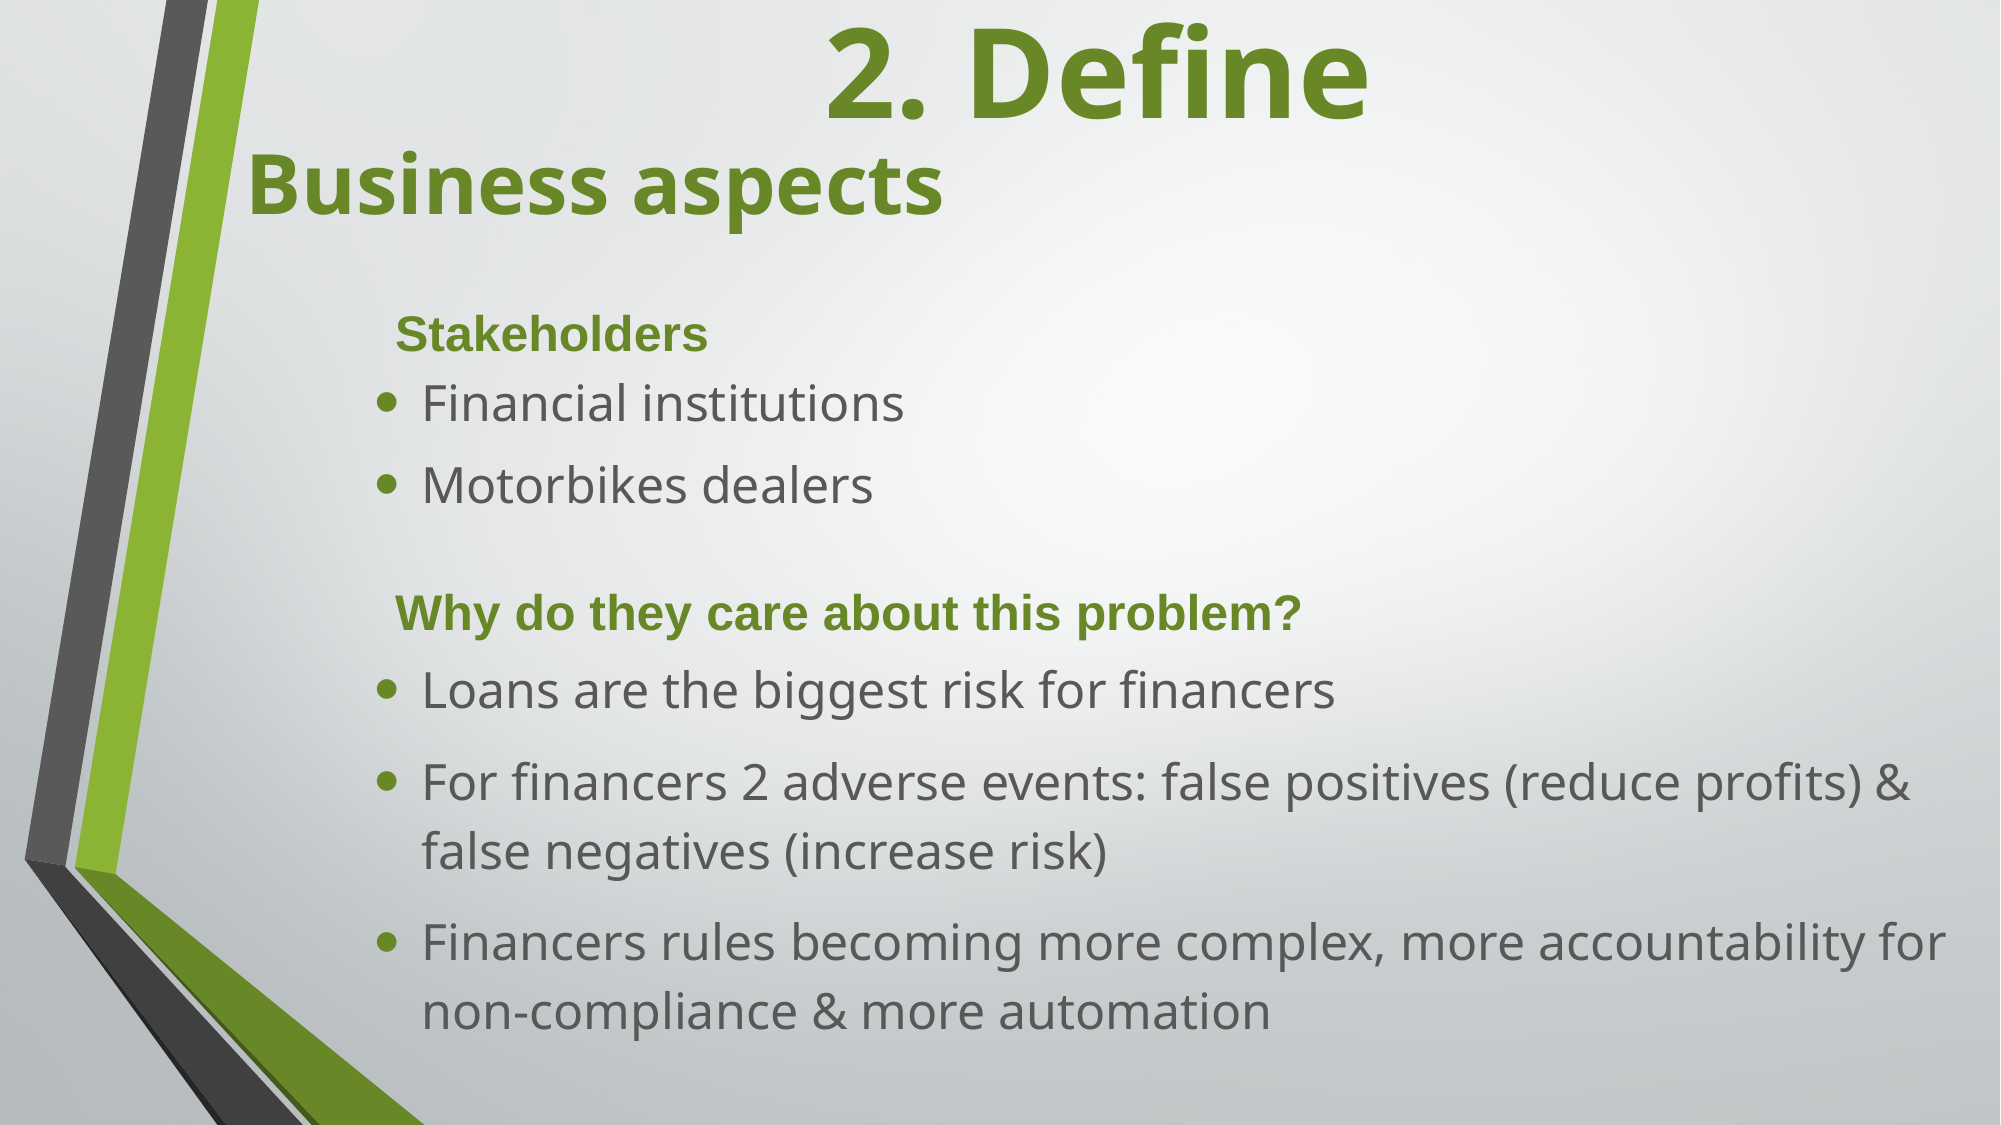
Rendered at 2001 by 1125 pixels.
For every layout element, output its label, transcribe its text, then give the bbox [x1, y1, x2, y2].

text_box Business aspects [230, 124, 1644, 239]
list Stakeholders Financial institutions Motorbikes dealers Why do they care about this problem? Loans are the biggest risk for financers For financers 2 adverse events: false positives (reduce profits) & false negatives (increase risk) Financers rules becoming more complex, more accountability for non-compliance & more automation [359, 225, 1983, 1106]
title 2. Define [276, 11, 1921, 125]
